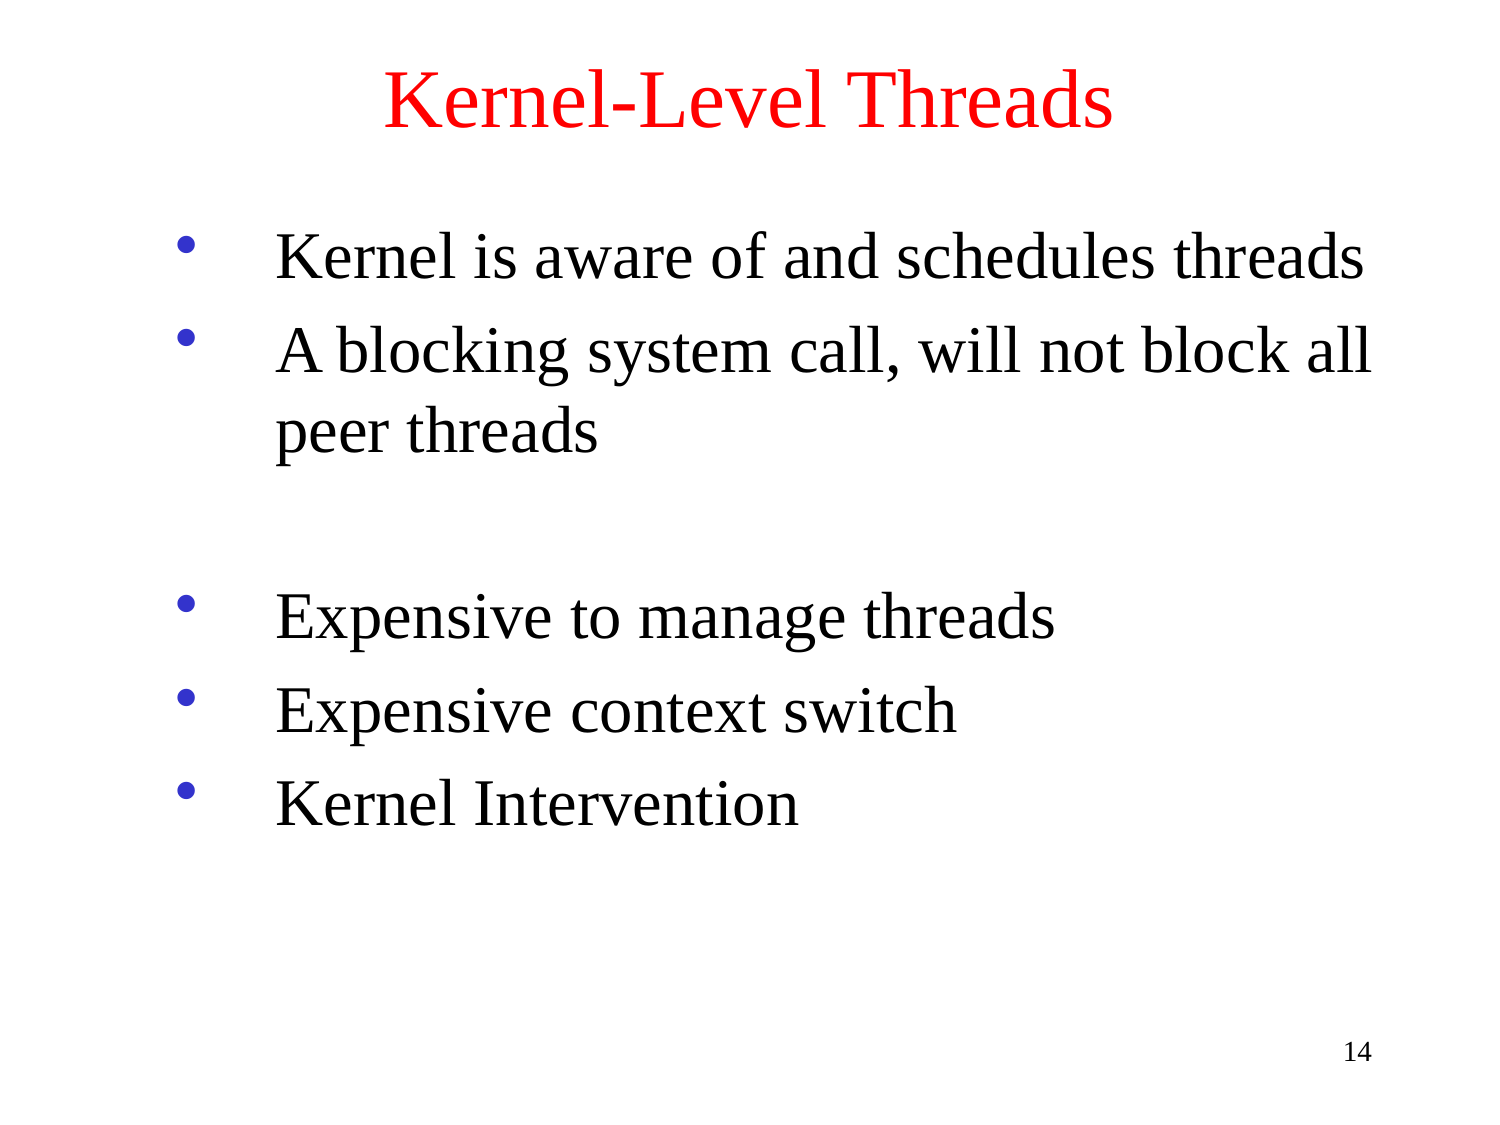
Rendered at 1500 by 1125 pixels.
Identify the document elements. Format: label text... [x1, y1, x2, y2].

title Kernel-Level Threads [0, 0, 1500, 188]
list Kernel is aware of and schedules threads A blocking system call, will not block all peer threads Expensive to manage threads Expensive context switch Kernel Intervention [160, 204, 1411, 994]
slide_number 14 [1074, 1024, 1388, 1101]
